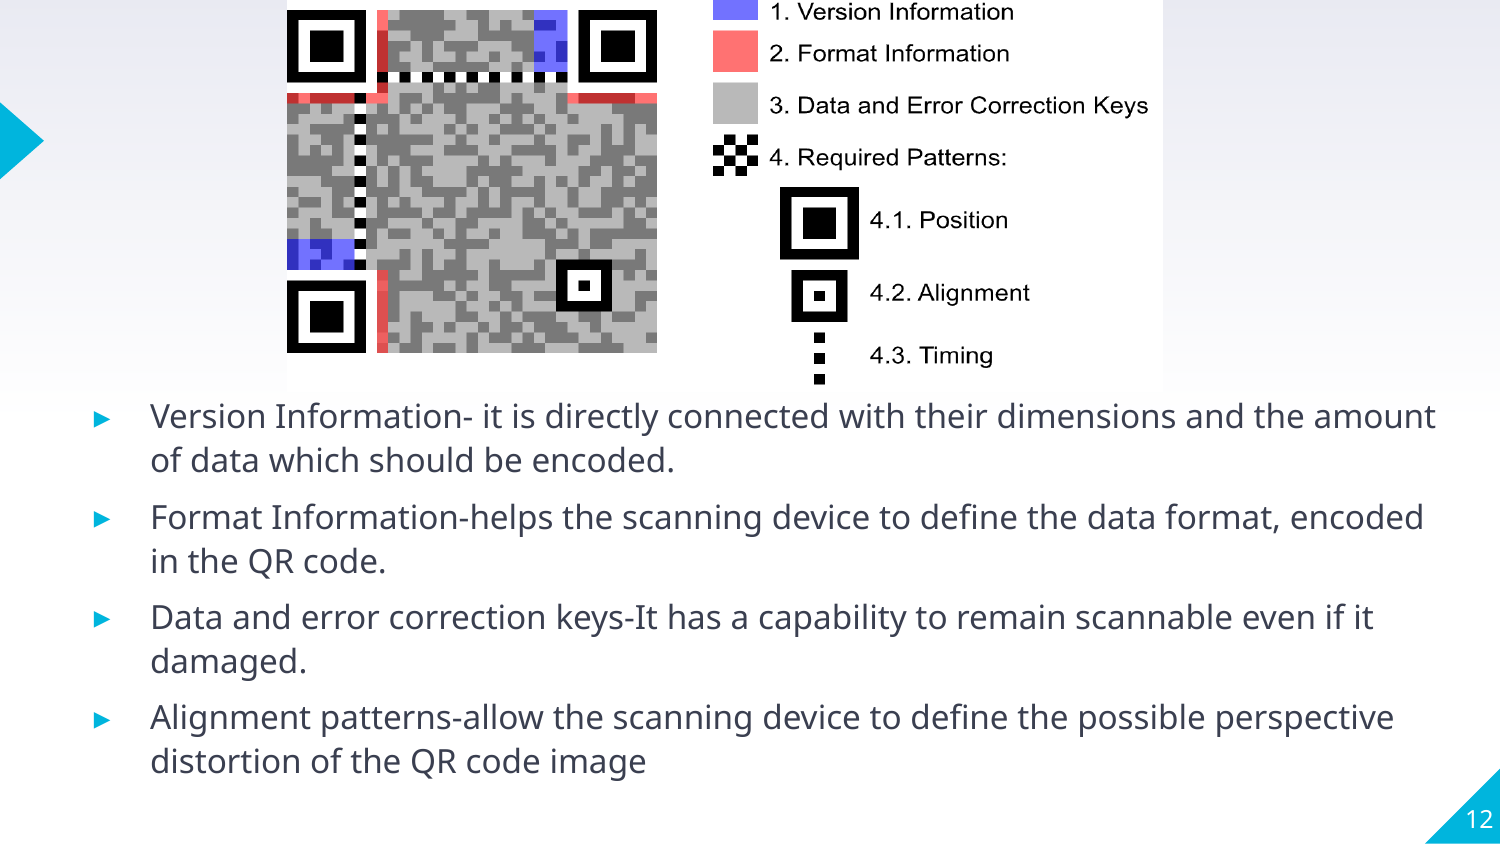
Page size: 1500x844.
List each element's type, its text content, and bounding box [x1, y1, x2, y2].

picture [287, 0, 1163, 392]
slide_number 12 [1418, 760, 1494, 838]
list Version Information- it is directly connected with their dimensions and the amount of data which should be encoded. Format Information-helps the scanning device to define the data format, encoded in the QR code. Data and error correction keys-It has a capability to remain scannable even if it damaged. Alignment patterns-allow the scanning device to define the possible perspective distortion of the QR code image [75, 391, 1453, 761]
